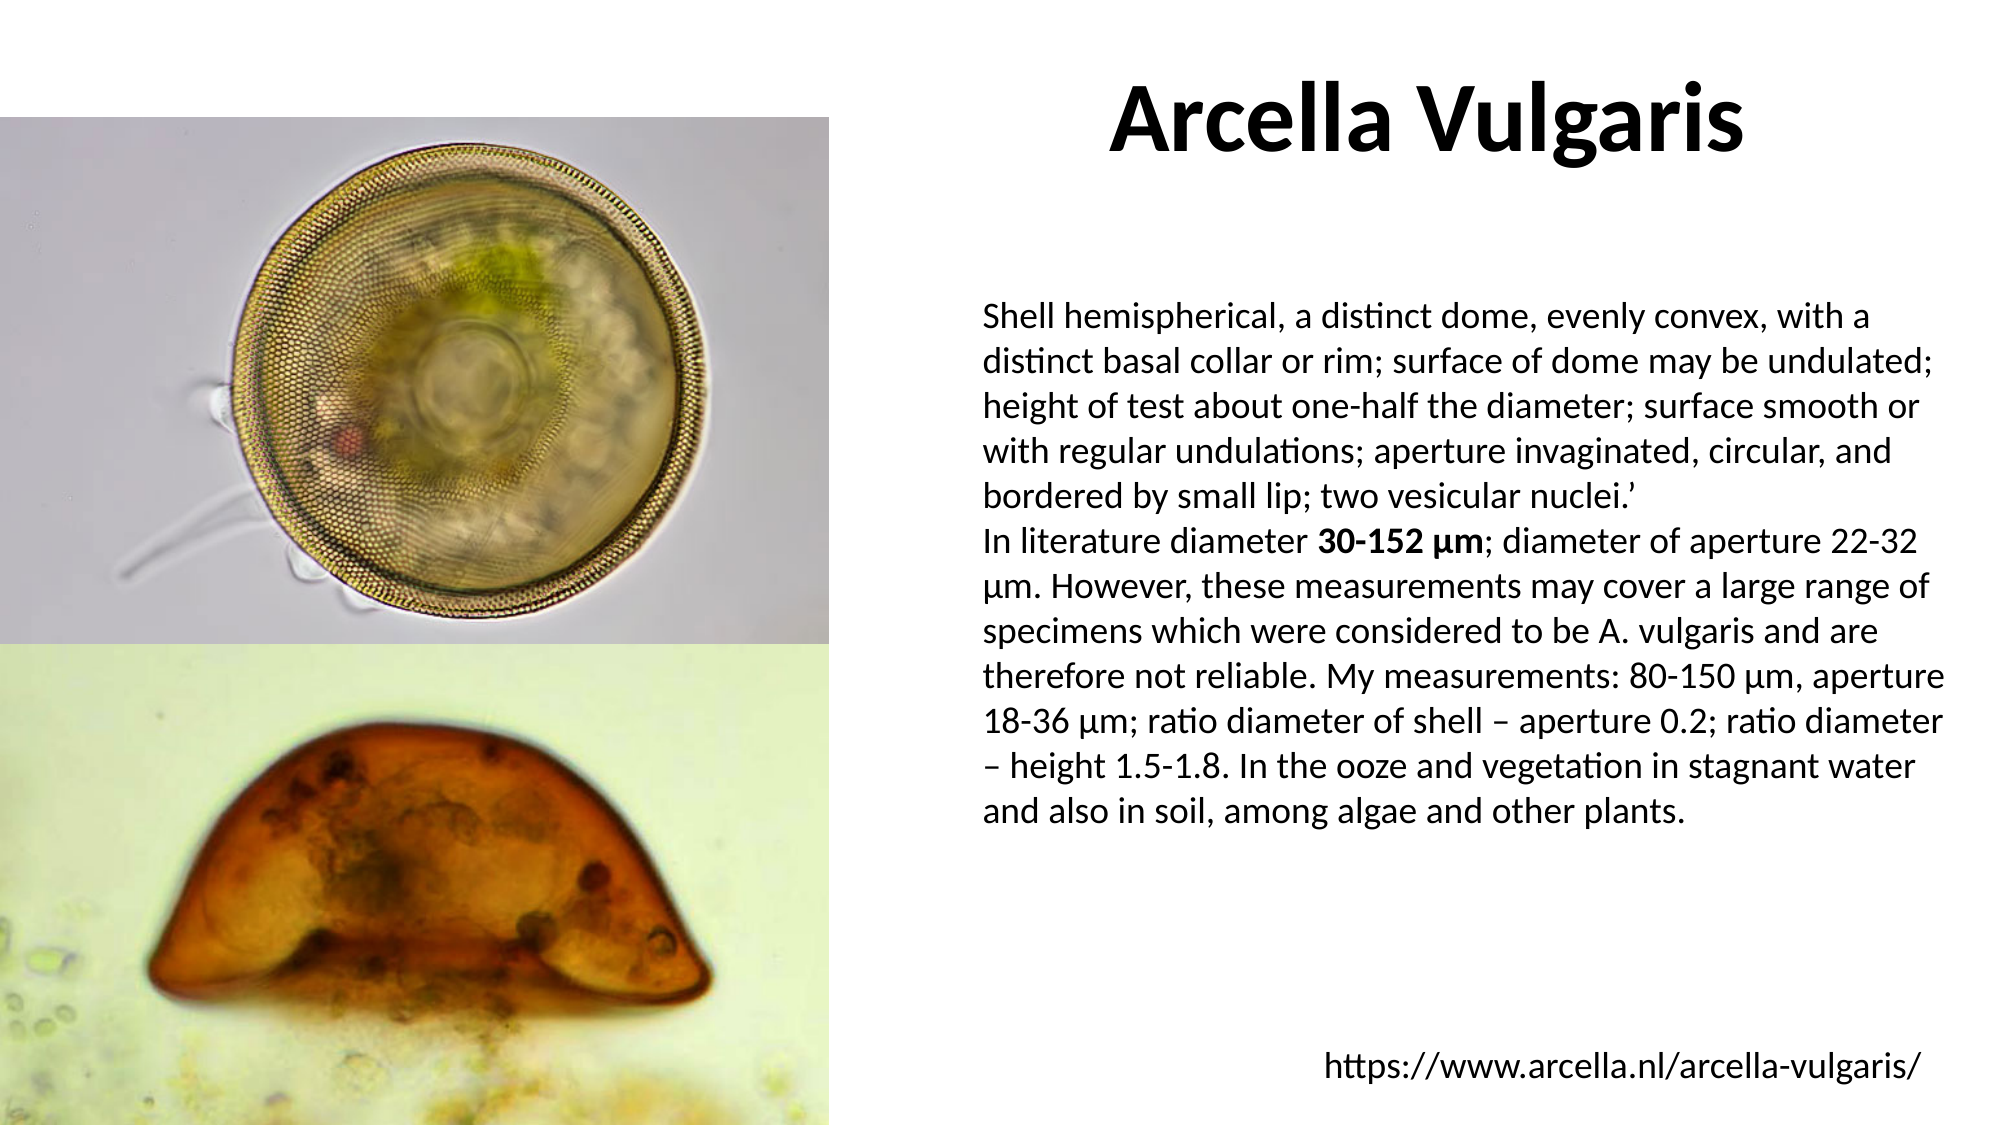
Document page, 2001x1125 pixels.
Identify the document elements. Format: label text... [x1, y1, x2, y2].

text_box https://www.arcella.nl/arcella-vulgaris/ [1308, 1033, 1937, 1094]
text_box Shell hemispherical, a distinct dome, evenly convex, with a distinct basal collar or rim; surface of dome may be undulated; height of test about one-half the diameter; surface smooth or with regular undulations; aperture invaginated, circular, and bordered by small lip; two vesicular nuclei.’ In literature diameter 30-152 µm; diameter of aperture 22-32 µm. However, these measurements may cover a large range of specimens which were considered to be A. vulgaris and are therefore not reliable. My measurements: 80-150 µm, aperture 18-36 µm; ratio diameter of shell – aperture 0.2; ratio diameter – height 1.5-1.8. In the ooze and vegetation in stagnant water and also in soil, among algae and other plants. [967, 283, 1968, 839]
picture [0, 117, 829, 1125]
text_box Arcella Vulgaris [1094, 44, 1762, 179]
